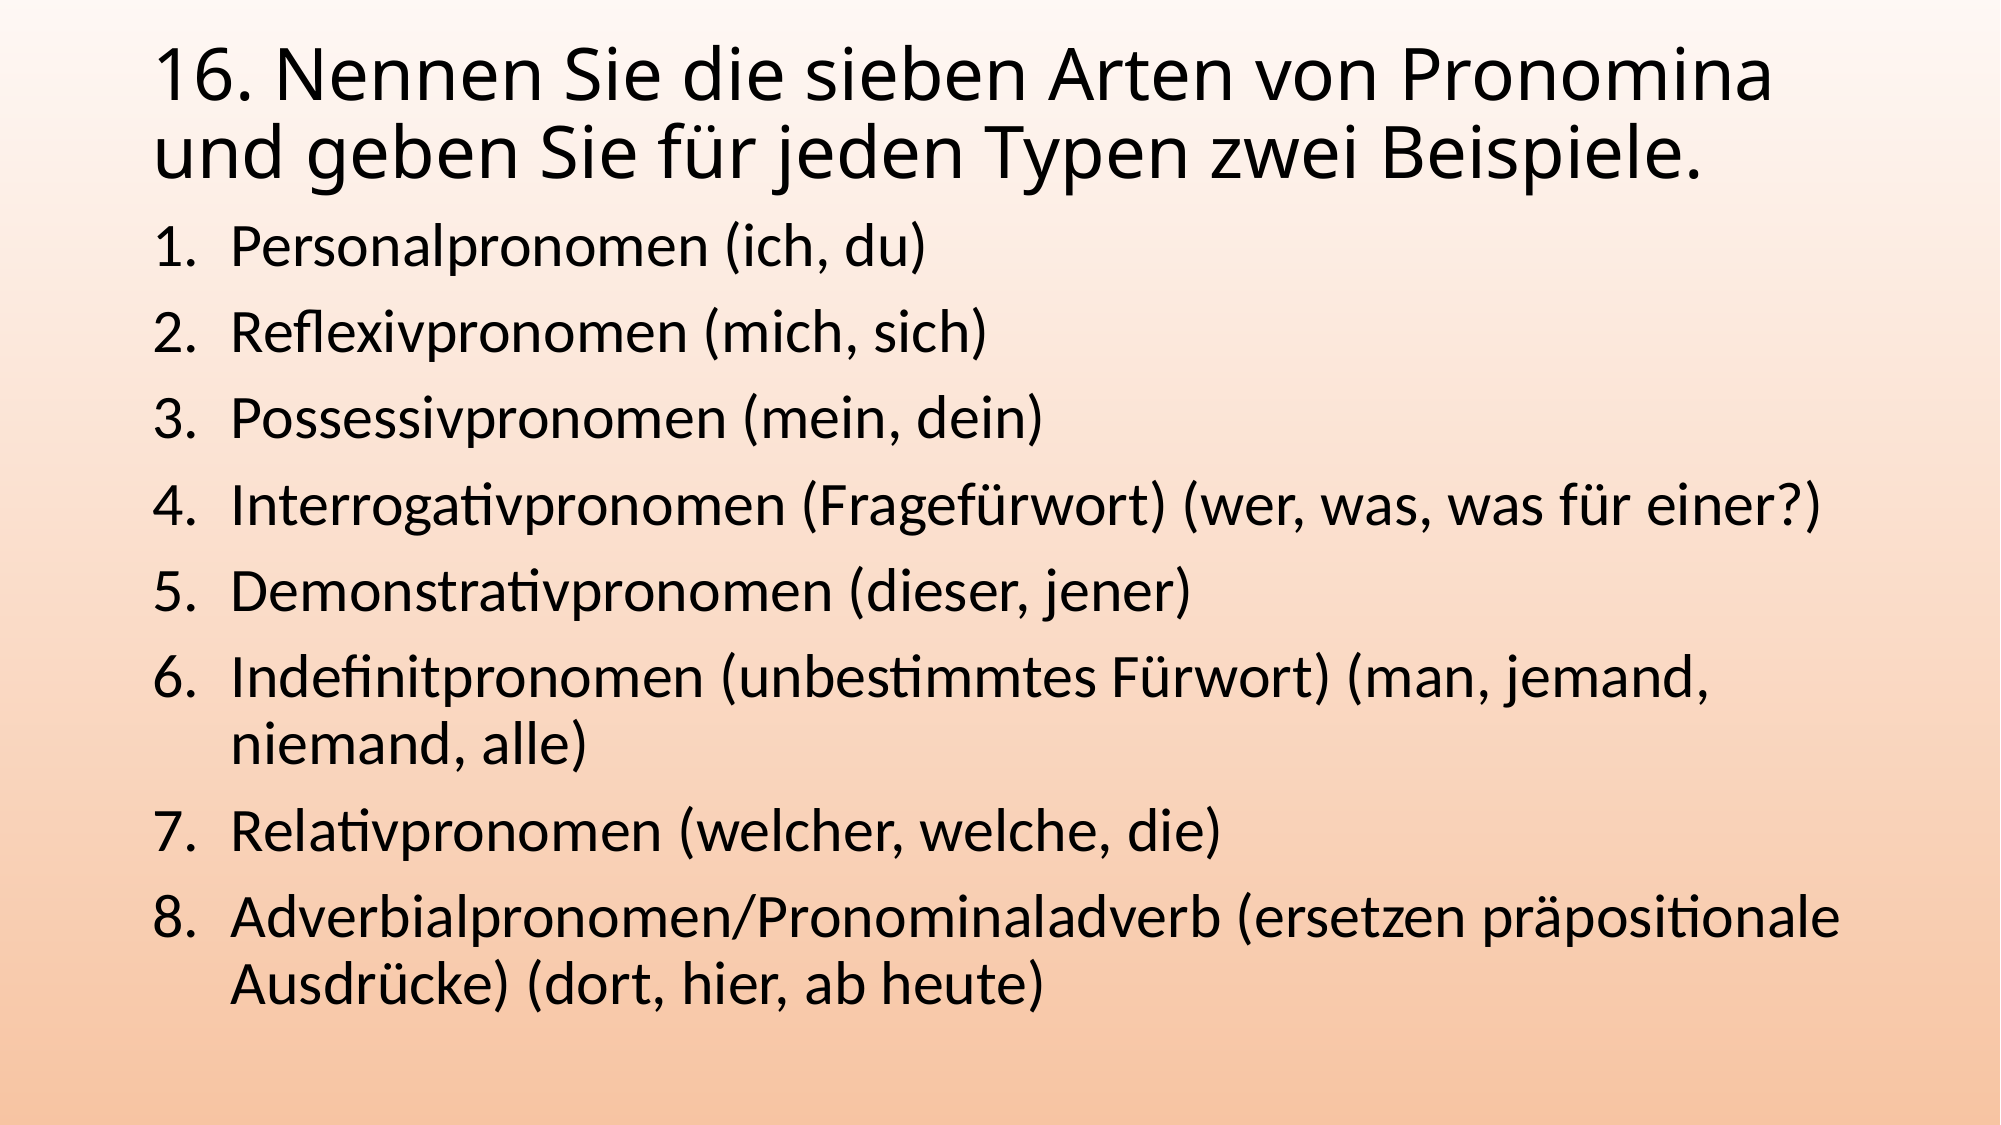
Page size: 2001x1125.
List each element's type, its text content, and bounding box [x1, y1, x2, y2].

list Personalpronomen (ich, du) Reflexivpronomen (mich, sich) Possessivpronomen (mein, dein) Interrogativpronomen (Fragefürwort) (wer, was, was für einer?) Demonstrativpronomen (dieser, jener) Indefinitpronomen (unbestimmtes Fürwort) (man, jemand, niemand, alle) Relativpronomen (welcher, welche, die) Adverbialpronomen/Pronominaladverb (ersetzen präpositionale Ausdrücke) (dort, hier, ab heute) [137, 205, 1863, 1081]
title 16. Nennen Sie die sieben Arten von Pronomina und geben Sie für jeden Typen zwei Beispiele. [137, 13, 1863, 205]
